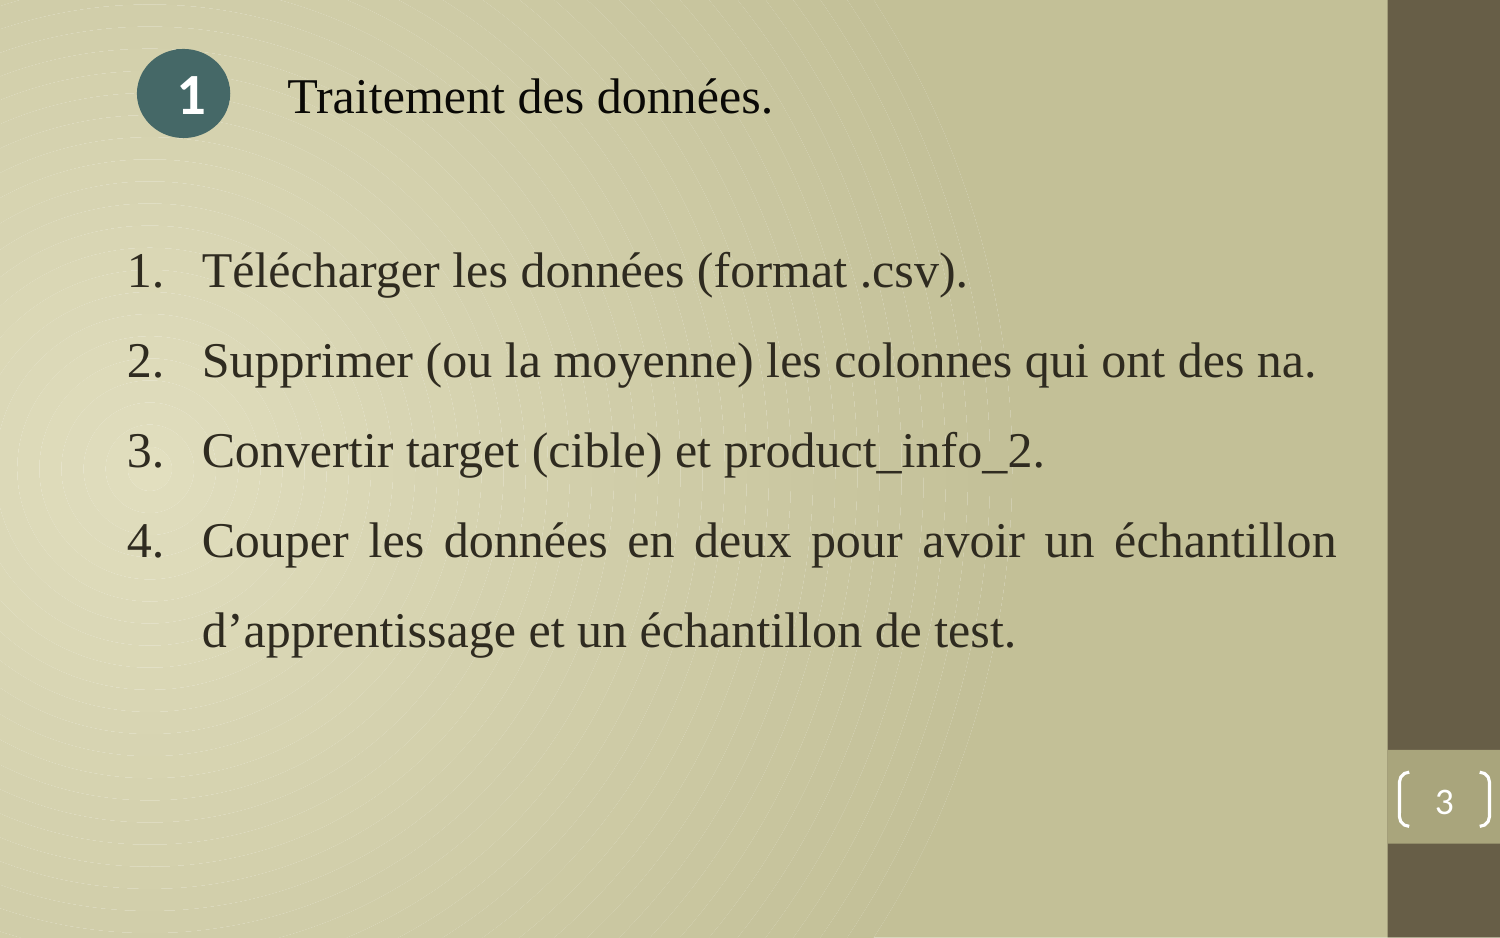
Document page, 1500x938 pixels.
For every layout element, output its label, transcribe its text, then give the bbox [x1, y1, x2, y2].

text_box Traitement des données. [253, 55, 1058, 131]
text_box [134, 46, 233, 141]
slide_number 3 [1397, 770, 1492, 828]
text_box 1 [176, 49, 186, 134]
text_box Télécharger les données (format .csv). Supprimer (ou la moyenne) les colonnes qui ont des na. Convertir target (cible) et product_info_2. Couper les données en deux pour avoir un échantillon d’apprentissage et un échantillon de test. [112, 199, 1353, 665]
